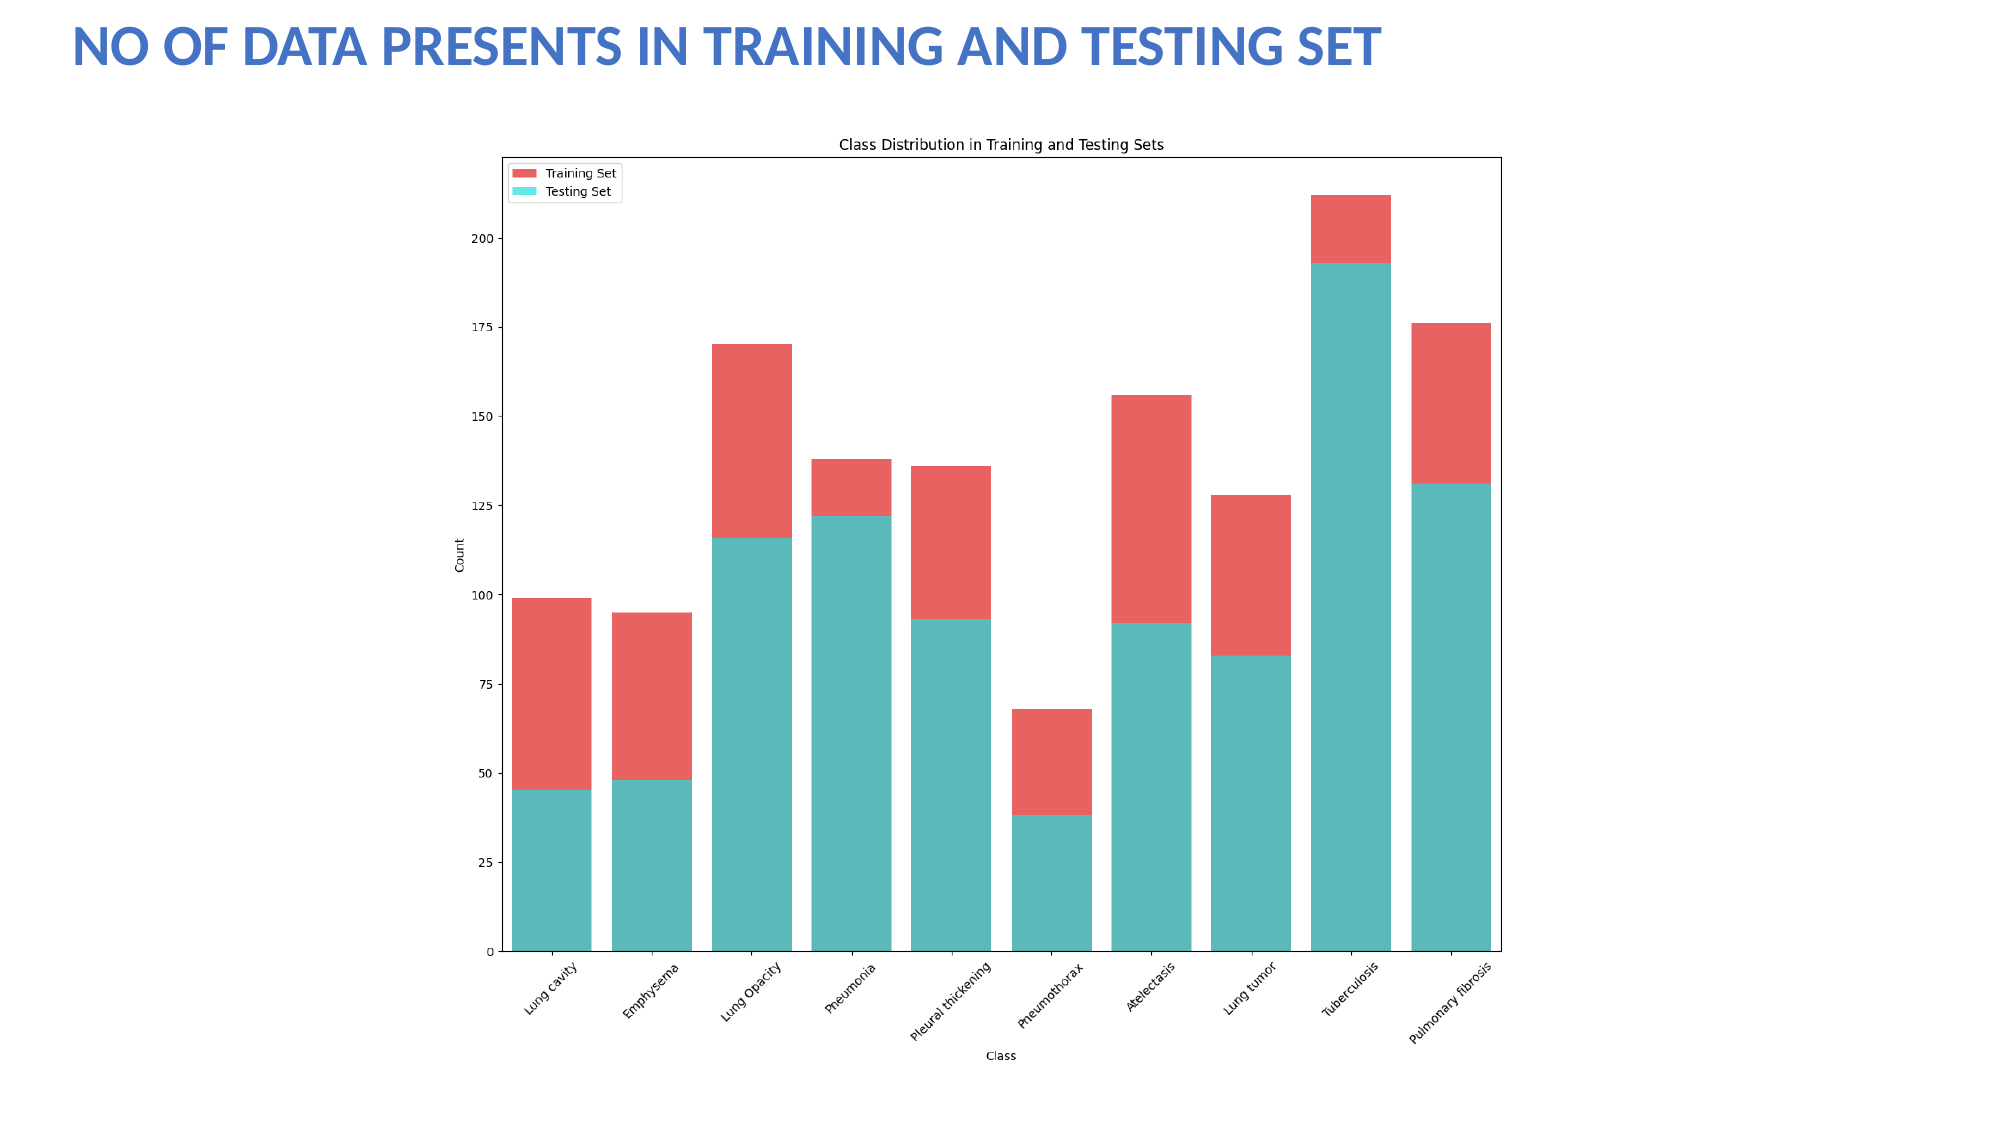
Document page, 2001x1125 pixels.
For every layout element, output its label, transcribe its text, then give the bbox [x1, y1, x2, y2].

picture [445, 129, 1509, 1071]
text_box NO OF DATA PRESENTS IN TRAINING AND TESTING SET [57, 0, 1398, 85]
